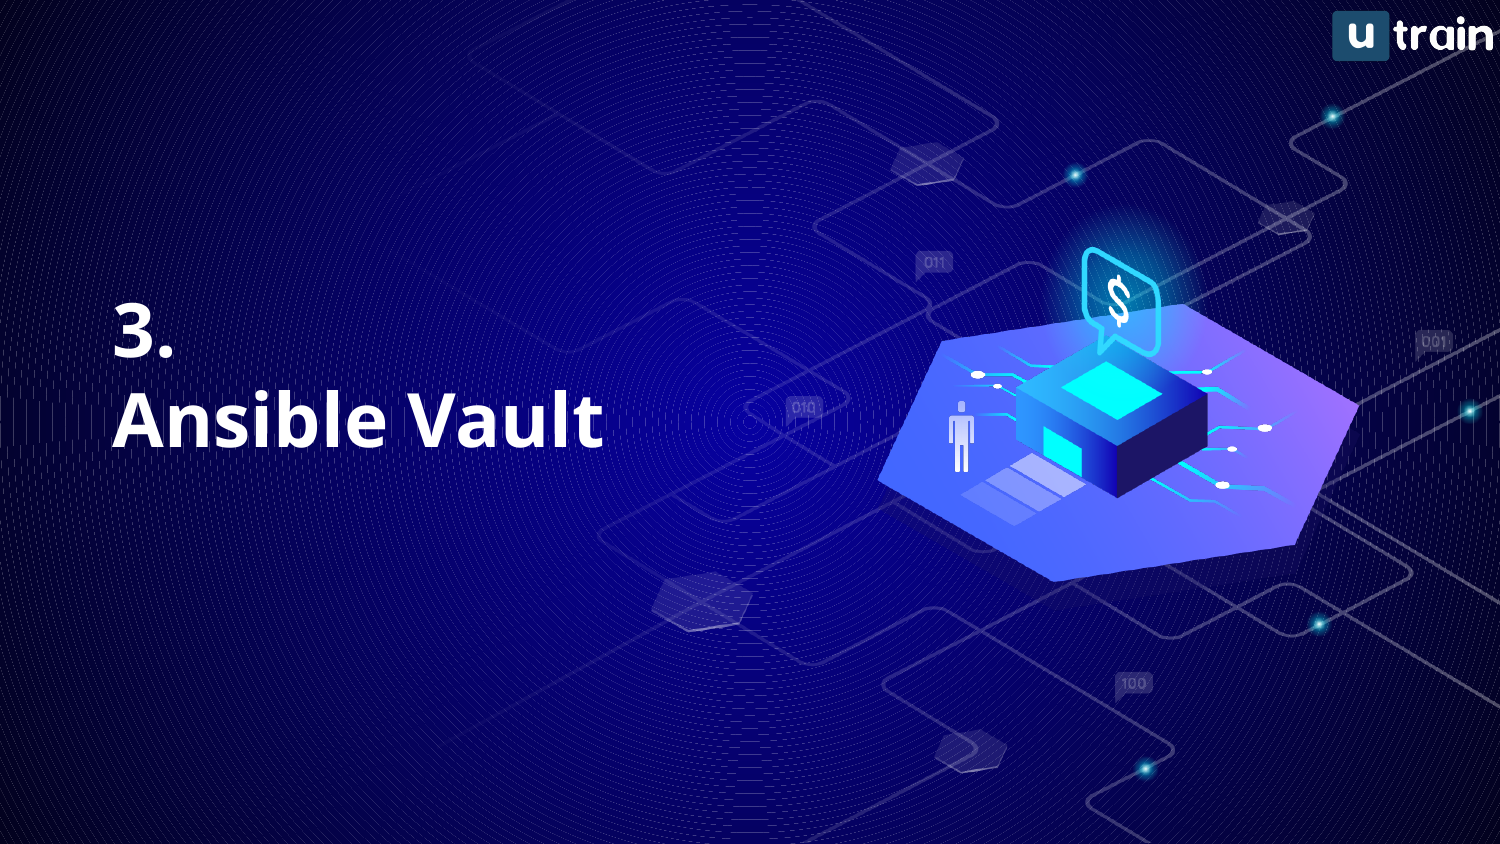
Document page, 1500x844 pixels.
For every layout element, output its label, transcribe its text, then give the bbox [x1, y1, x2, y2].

picture [0, 0, 1500, 844]
title 3. Ansible Vault [112, 272, 812, 463]
